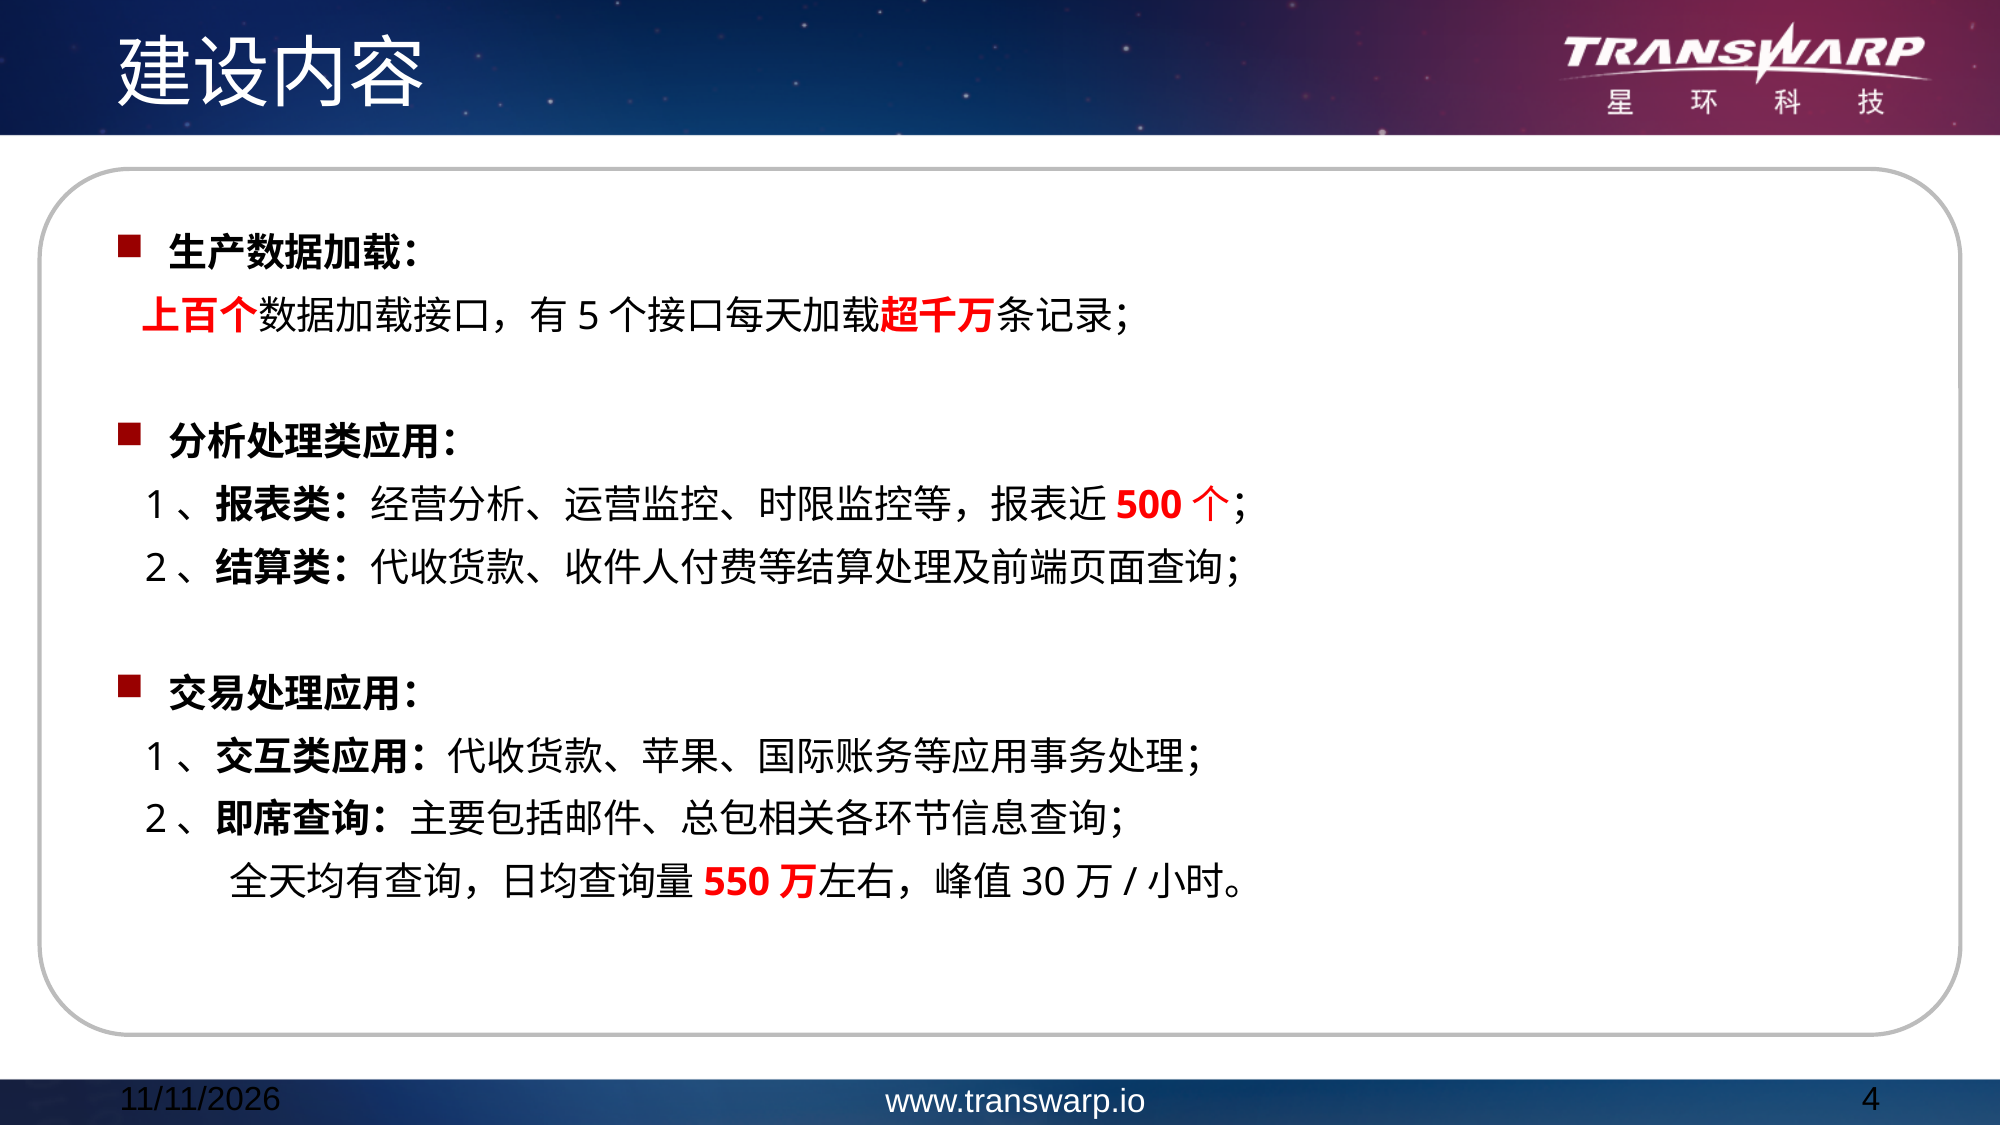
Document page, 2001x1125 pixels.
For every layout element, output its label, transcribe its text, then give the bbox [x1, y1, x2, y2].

text_box [37, 166, 1963, 1037]
picture [0, 0, 2000, 1125]
text_box 建设内容 [100, 0, 1661, 139]
